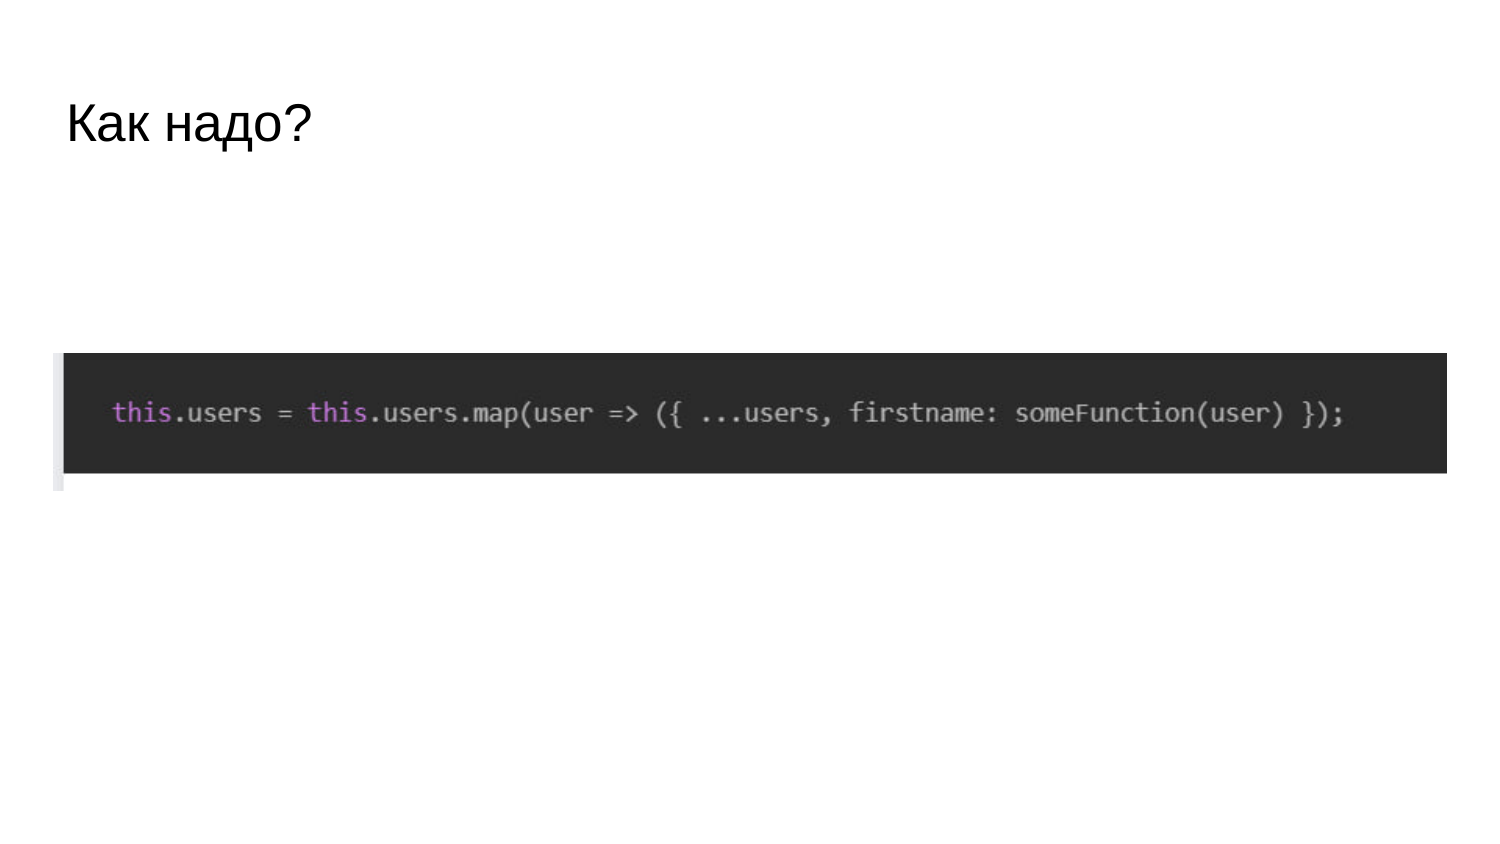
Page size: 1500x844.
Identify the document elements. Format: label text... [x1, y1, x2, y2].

picture [52, 352, 1448, 491]
title Как надо? [51, 72, 1449, 167]
